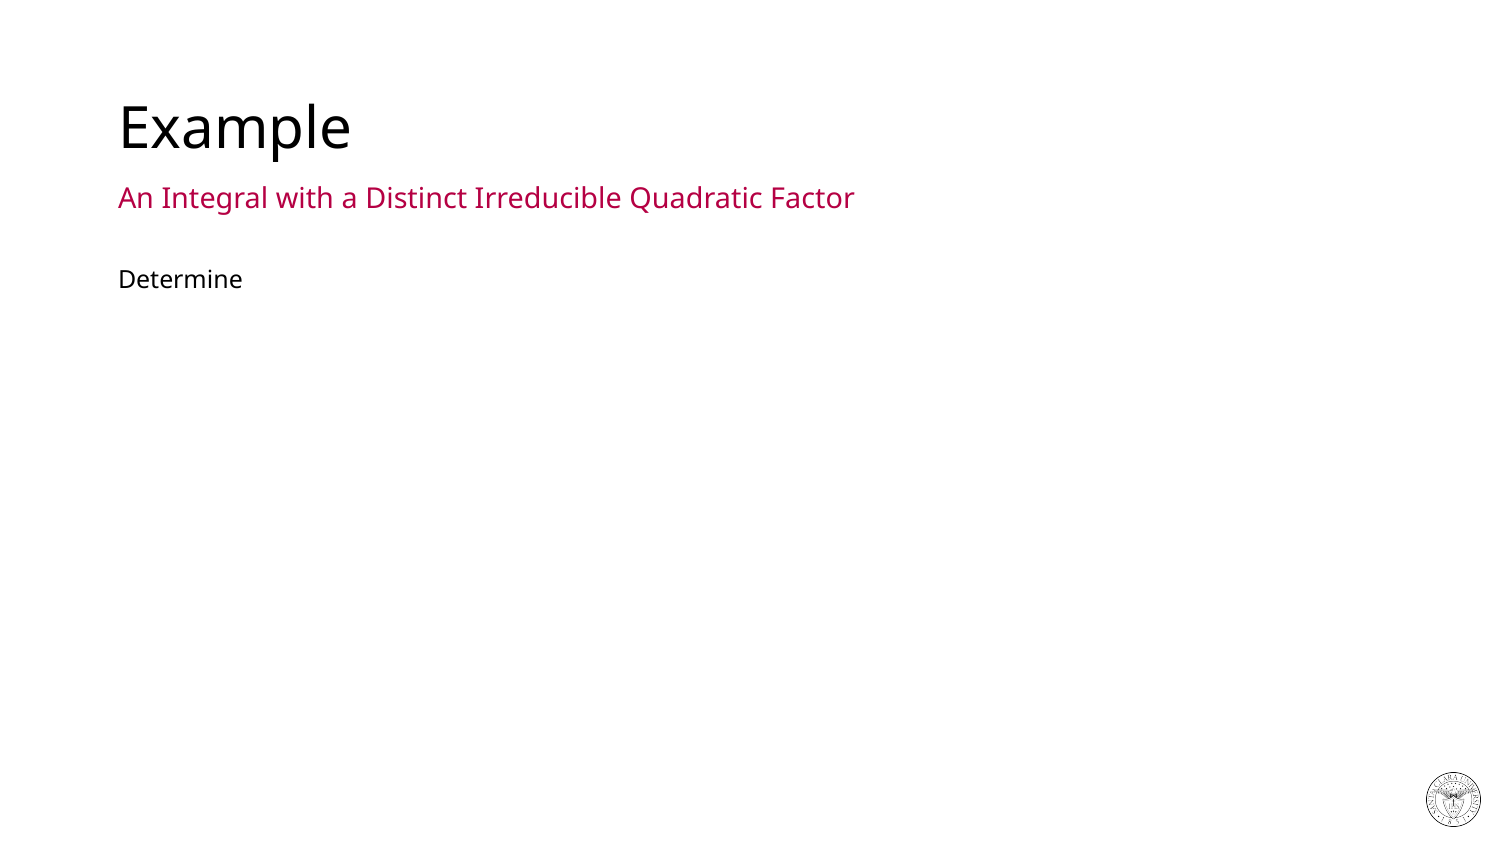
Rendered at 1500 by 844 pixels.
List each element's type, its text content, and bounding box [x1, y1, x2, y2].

title Example [103, 44, 1397, 169]
list An Integral with a Distinct Irreducible Quadratic Factor [103, 176, 886, 243]
picture [1426, 772, 1481, 827]
